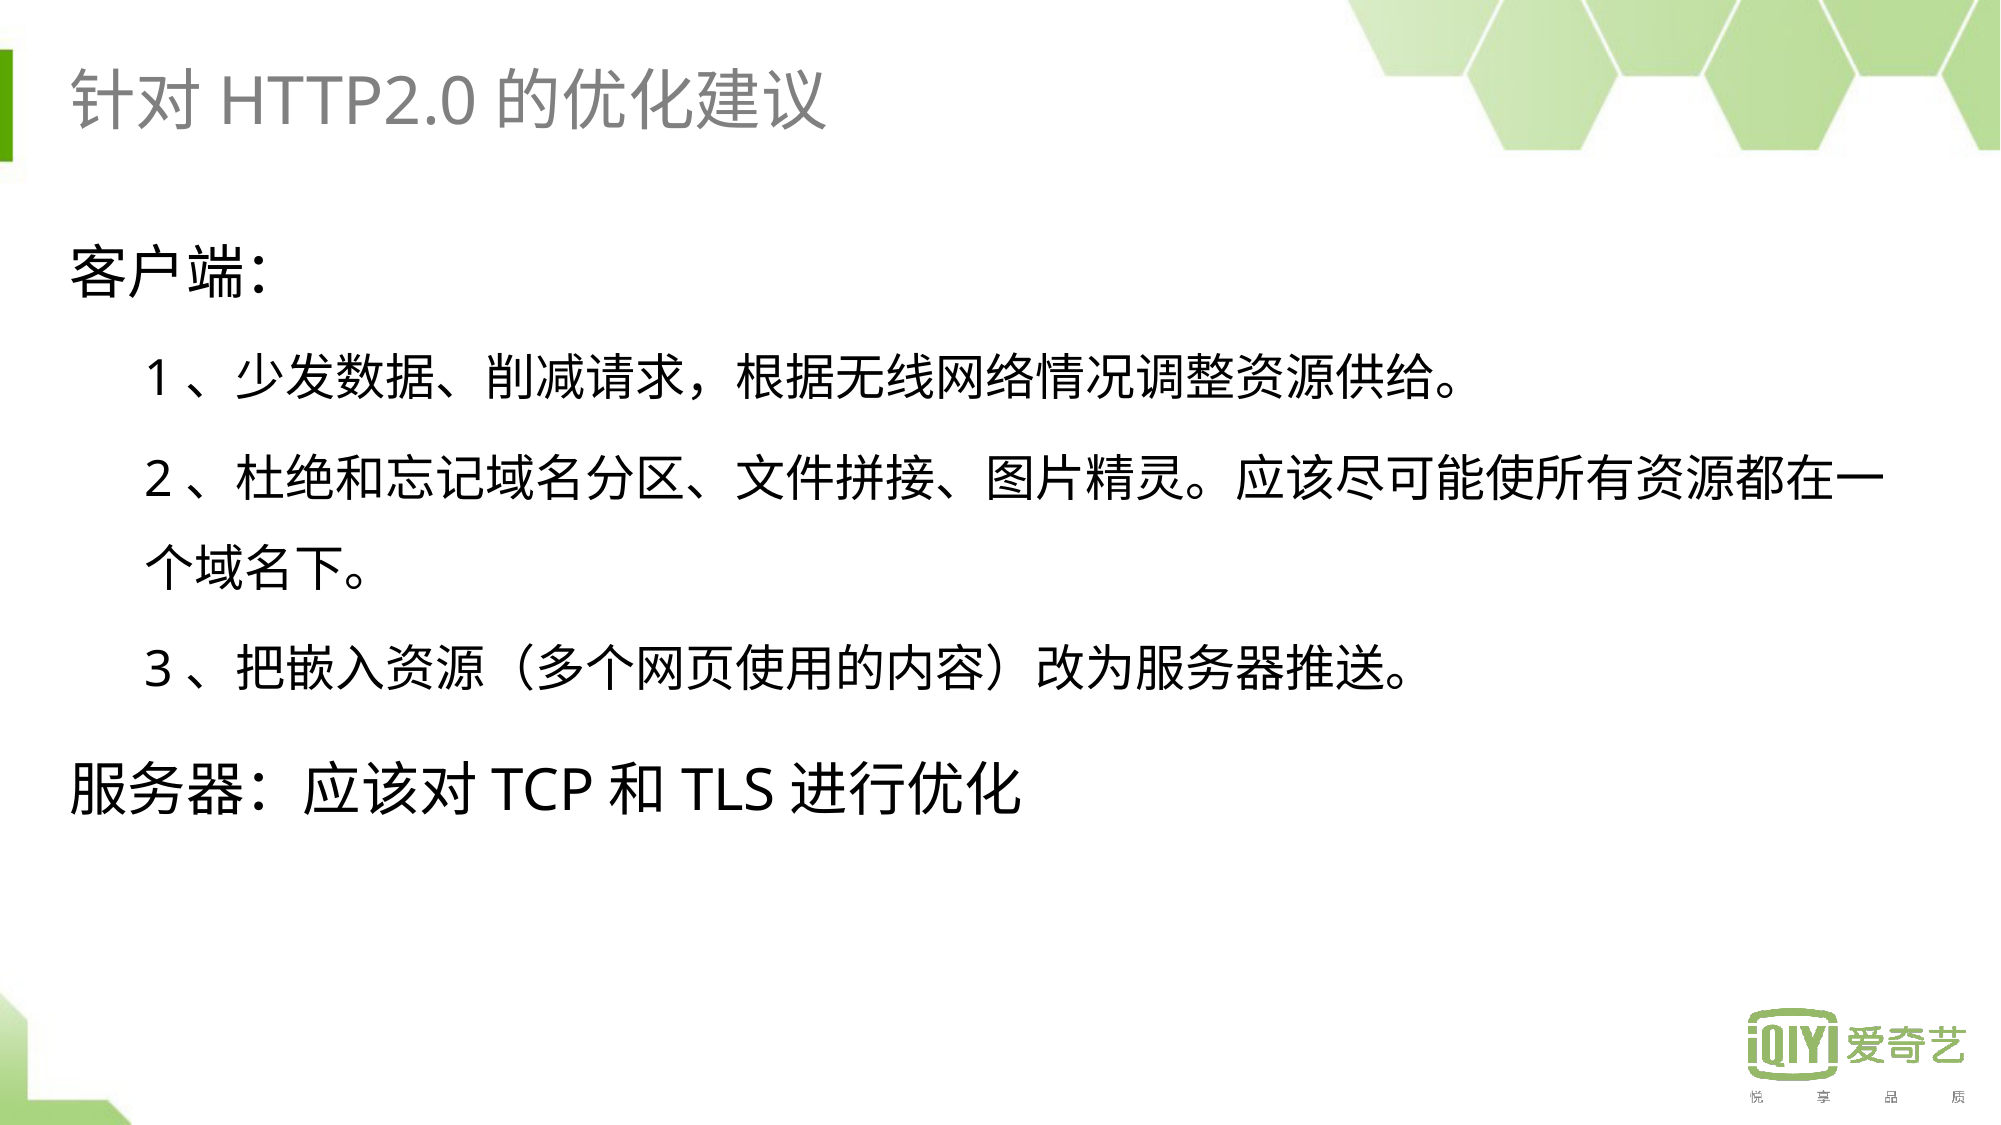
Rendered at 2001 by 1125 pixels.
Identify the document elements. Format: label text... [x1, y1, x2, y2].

title 针对HTTP2.0的优化建议 [54, 59, 1944, 154]
list 客户端： 1、少发数据、削减请求，根据无线网络情况调整资源供给。 2、杜绝和忘记域名分区、文件拼接、图片精灵。应该尽可能使所有资源都在一个域名下。 3、把嵌入资源（多个网页使用的内容）改为服务器推送。 服务器：应该对TCP和TLS进行优化 [55, 192, 1946, 1014]
picture [0, 0, 2001, 1125]
